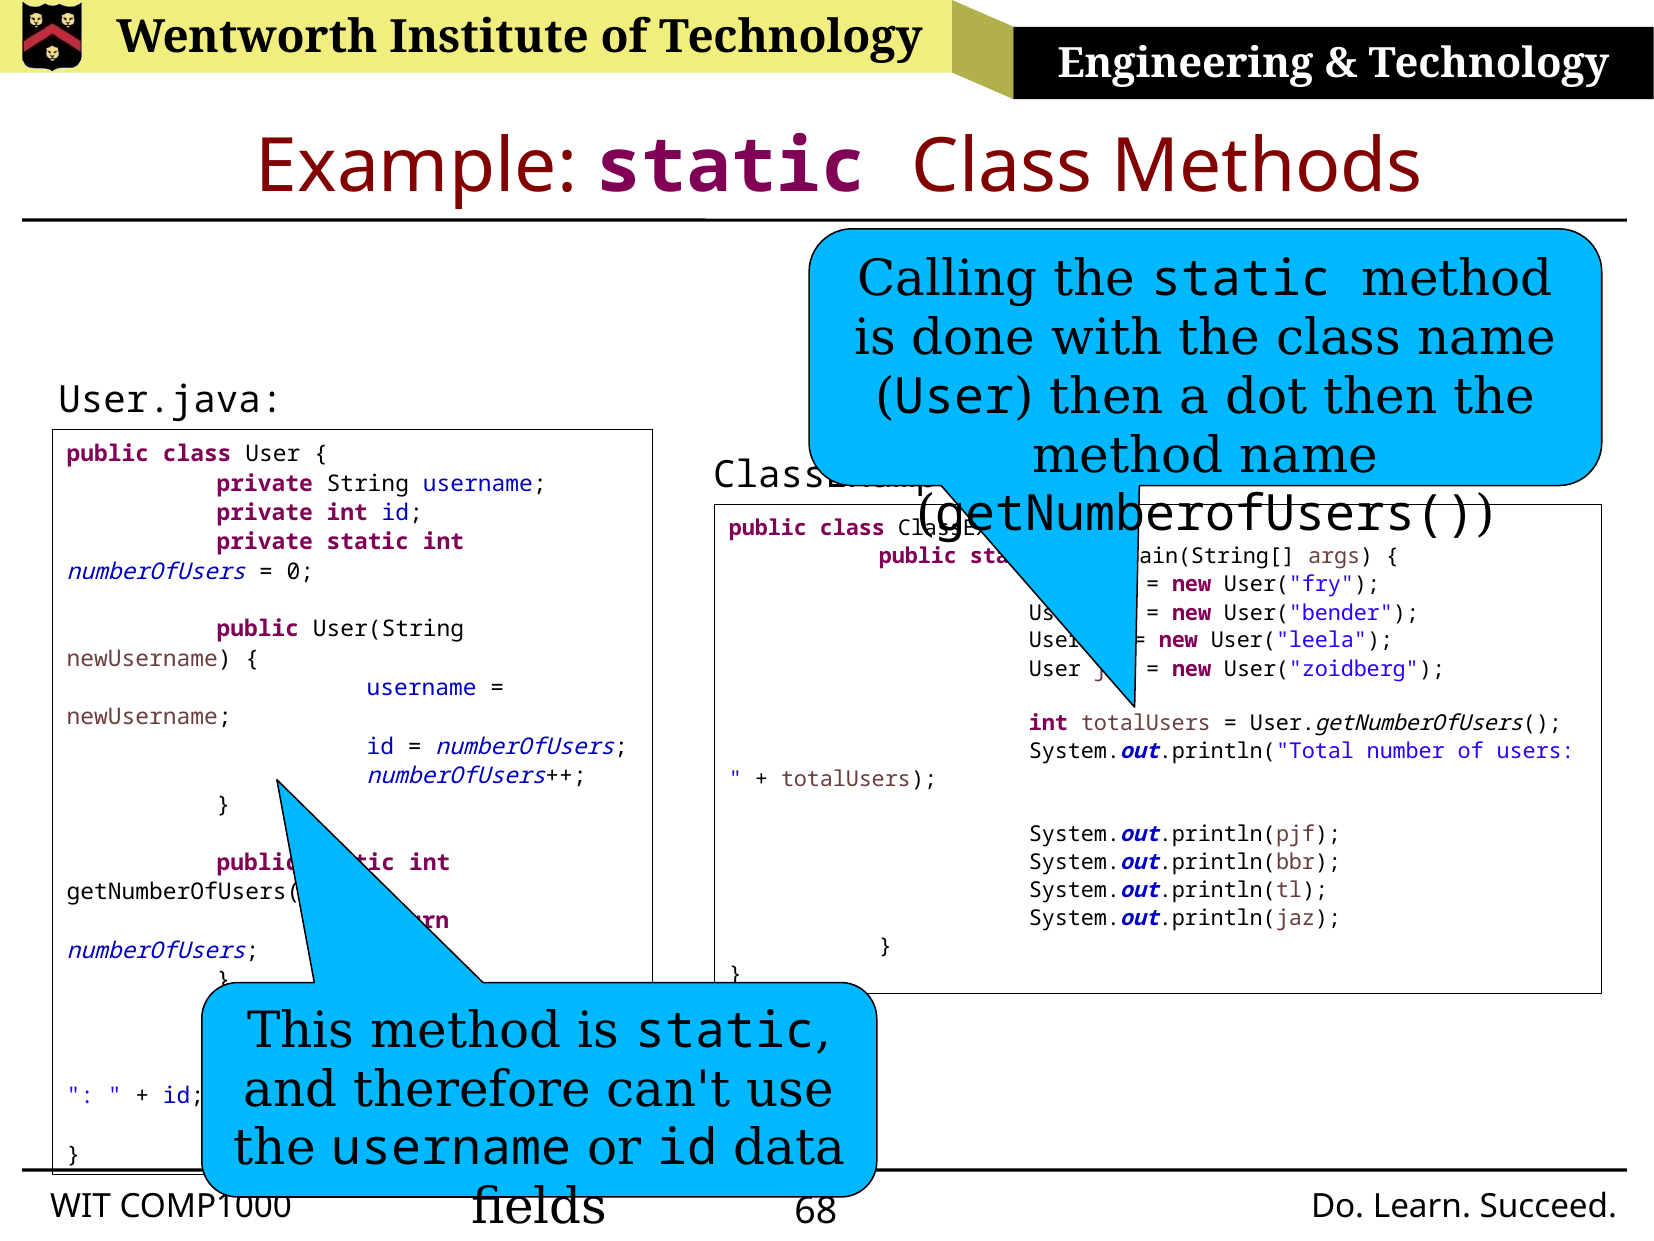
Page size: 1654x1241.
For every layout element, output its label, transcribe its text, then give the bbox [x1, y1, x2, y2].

text_box ClassExamples.java: [698, 444, 956, 504]
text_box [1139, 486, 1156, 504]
picture [22, 0, 82, 72]
text_box Calling the static method is done with the class name (User) then a dot then the method name (getNumberofUsers()) [809, 228, 1602, 708]
text_box User.java: [43, 369, 299, 429]
title Example: static Class Methods [201, 50, 1477, 258]
text_box This method is static, and therefore can't use the username or id data fields [201, 779, 877, 1197]
text_box public class ClassExamples { public static void main(String[] args) { User pjf = new User("fry"); User bbr = new User("bender"); User tl = new User("leela"); User jaz = new User("zoidberg"); int totalUsers = User.getNumberOfUsers(); System.out.println("Total number of users: " + totalUsers); System.out.println(pjf); System.out.println(bbr); System.out.println(tl); System.out.println(jaz); } } [714, 504, 1602, 994]
text_box public class User { private String username; private int id; private static int numberOfUsers = 0; public User(String newUsername) { username = newUsername; id = numberOfUsers; numberOfUsers++; } public static int getNumberOfUsers() { return numberOfUsers; } public String toString() { return username + ": " + id; } } [51, 429, 653, 1175]
